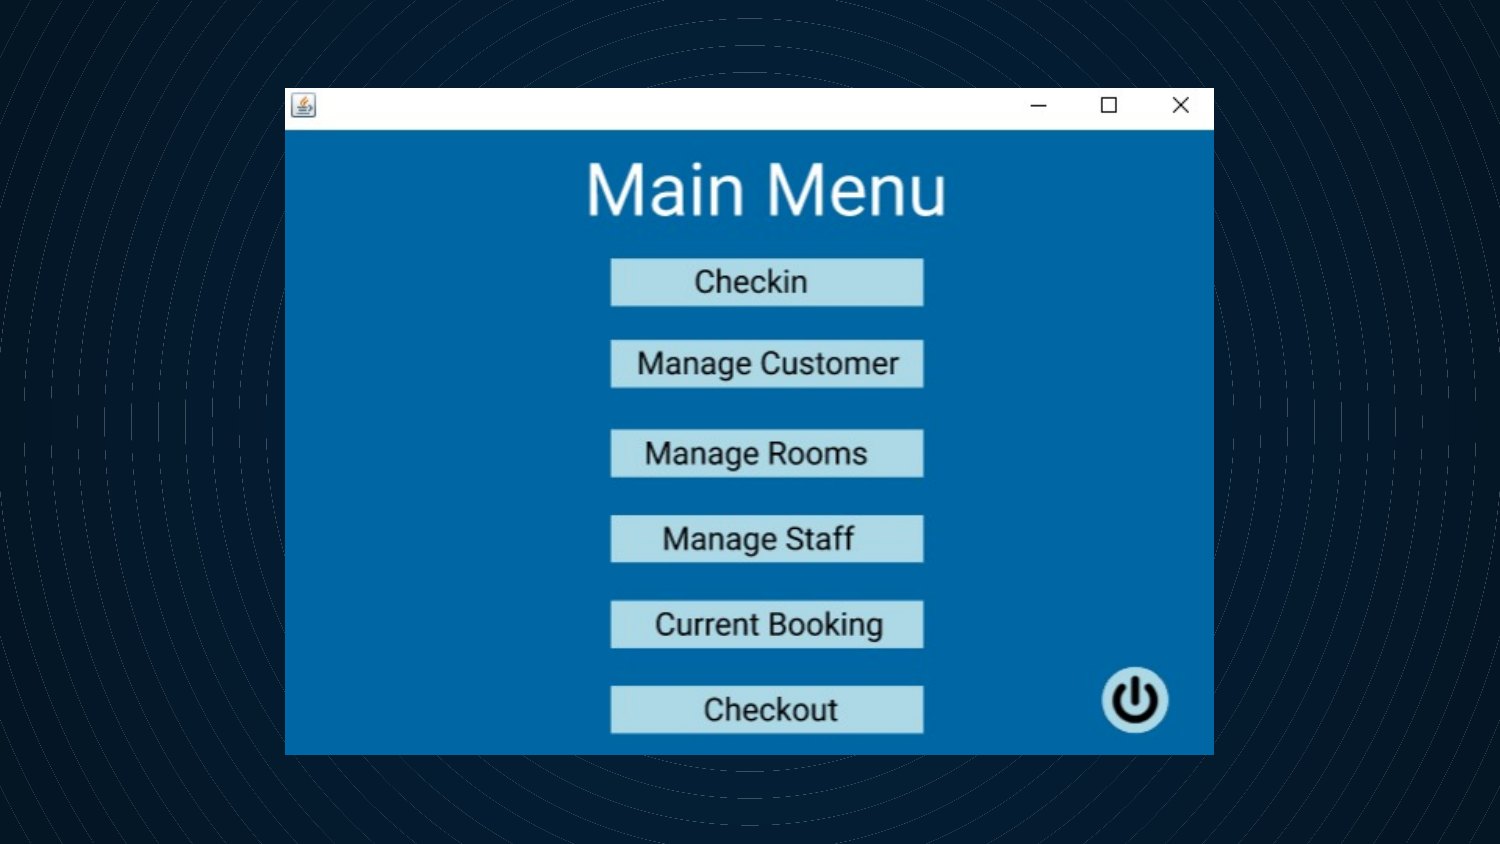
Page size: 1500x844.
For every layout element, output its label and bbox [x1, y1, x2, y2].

picture [285, 88, 1215, 755]
